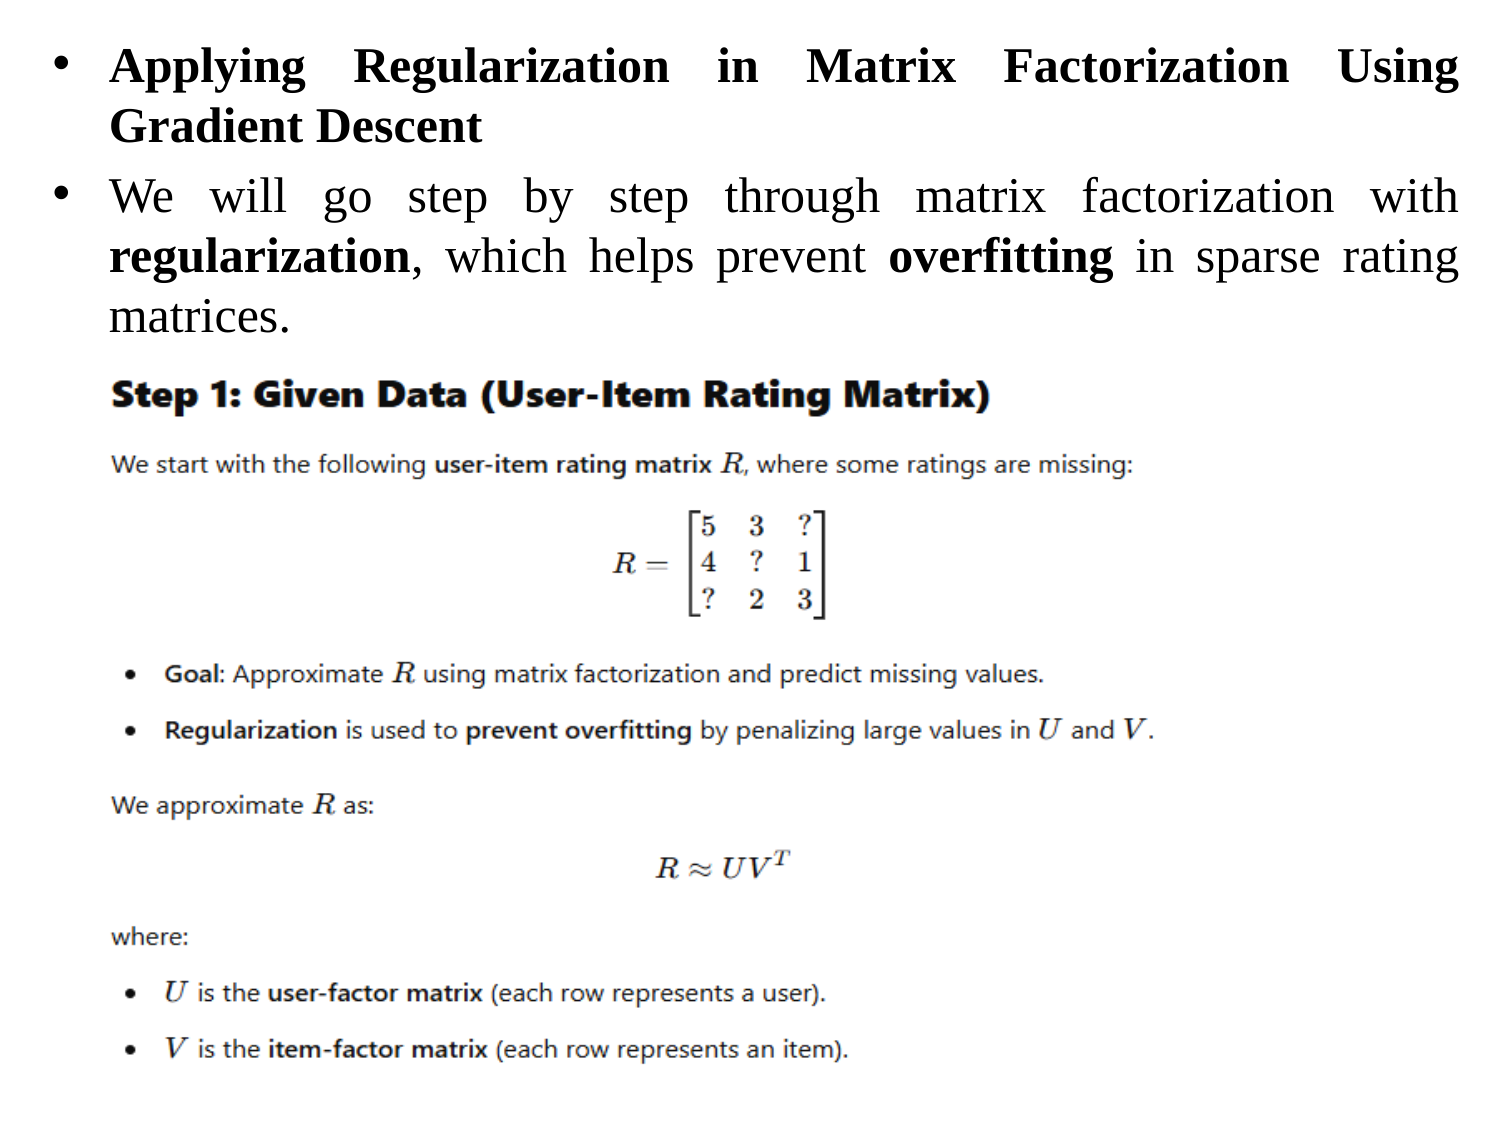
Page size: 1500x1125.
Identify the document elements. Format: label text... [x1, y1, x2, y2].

list Applying Regularization in Matrix Factorization Using Gradient Descent We will go step by step through matrix factorization with regularization, which helps prevent overfitting in sparse rating matrices. [37, 24, 1475, 1113]
picture [99, 362, 1163, 1087]
